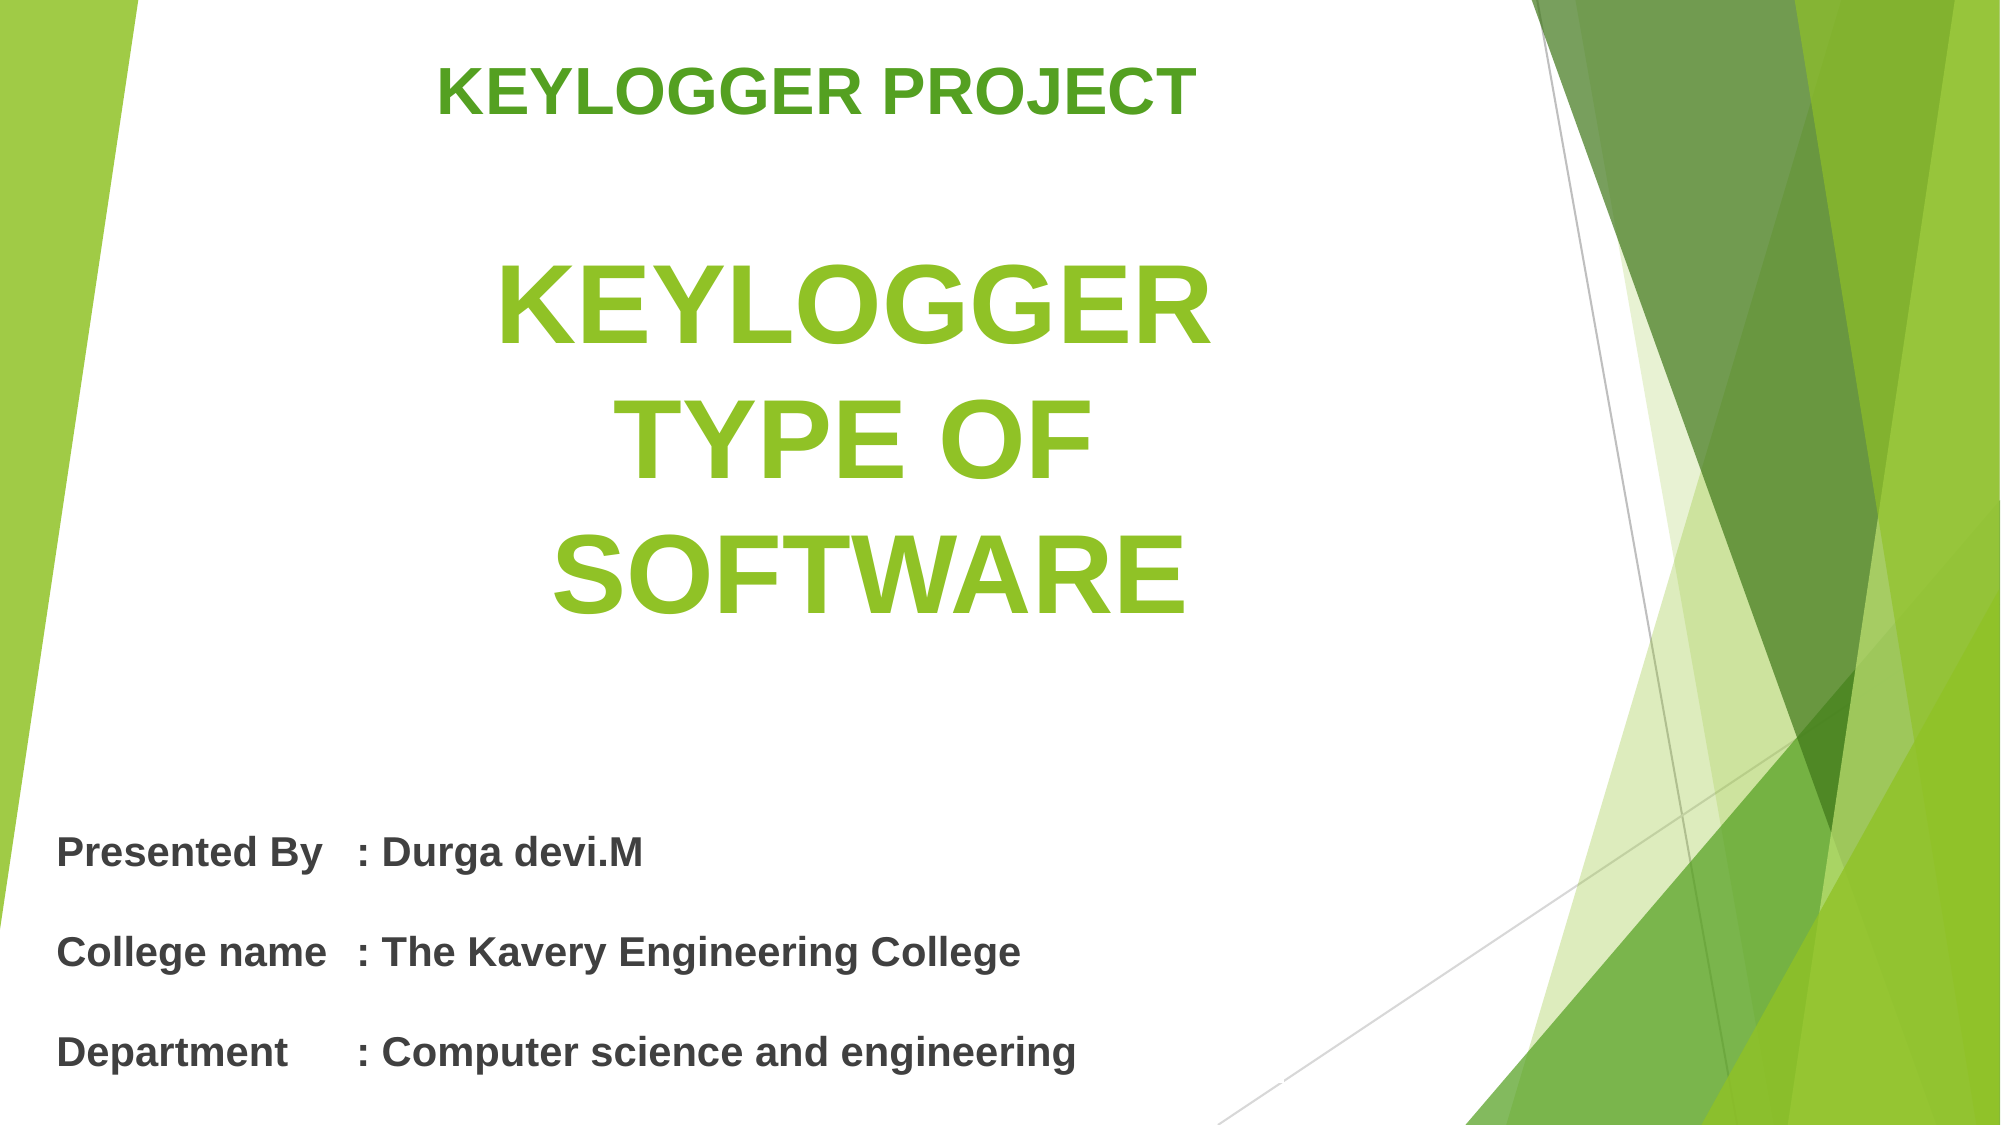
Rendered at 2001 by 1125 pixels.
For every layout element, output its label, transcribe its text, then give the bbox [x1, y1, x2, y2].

title KEYLOGGER TYPE OF SOFTWARE [119, 202, 1621, 644]
text_box [1077, 488, 1208, 548]
text_box KEYLOGGER PROJECT [0, 40, 2000, 136]
text_box Presented By : Durga devi.M College name : The Kavery Engineering College Department : Computer science and engineering [41, 817, 1284, 1083]
text_box [926, 488, 1077, 548]
